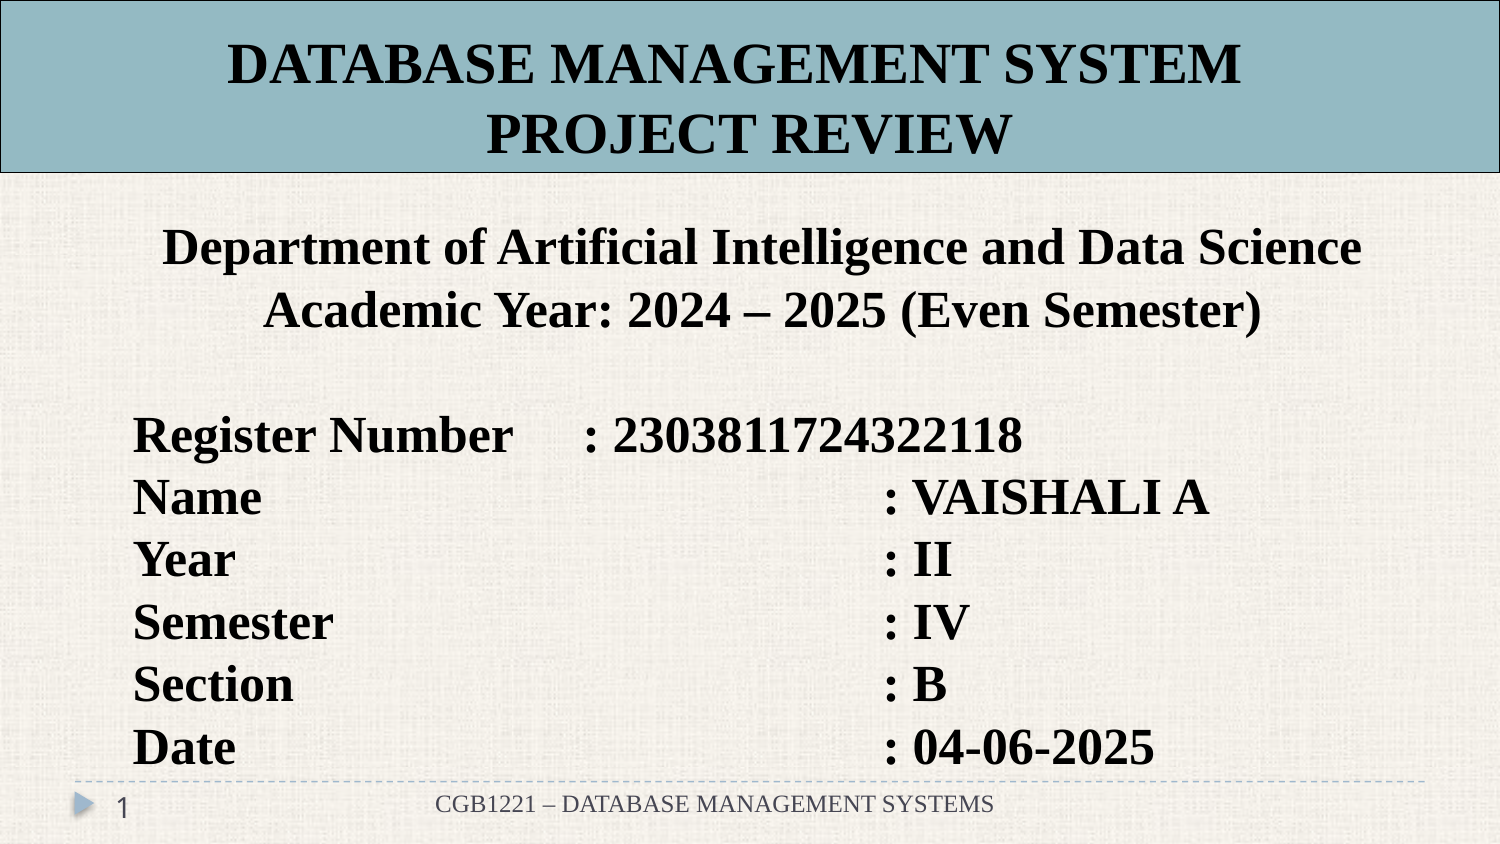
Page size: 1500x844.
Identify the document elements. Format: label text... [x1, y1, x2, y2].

title DATABASE MANAGEMENT SYSTEM PROJECT REVIEW [0, 0, 1500, 173]
text_box Department of Artificial Intelligence and Data Science Academic Year: 2024 – 2025 (Even Semester) Register Number : 2303811724322118 Name : VAISHALI A Year : II Semester : IV Section : B Date : 04-06-2025 [124, 162, 1400, 775]
text_box CGB1221 – DATABASE MANAGEMENT SYSTEMS [420, 767, 1271, 844]
slide_number 1 [100, 782, 420, 827]
